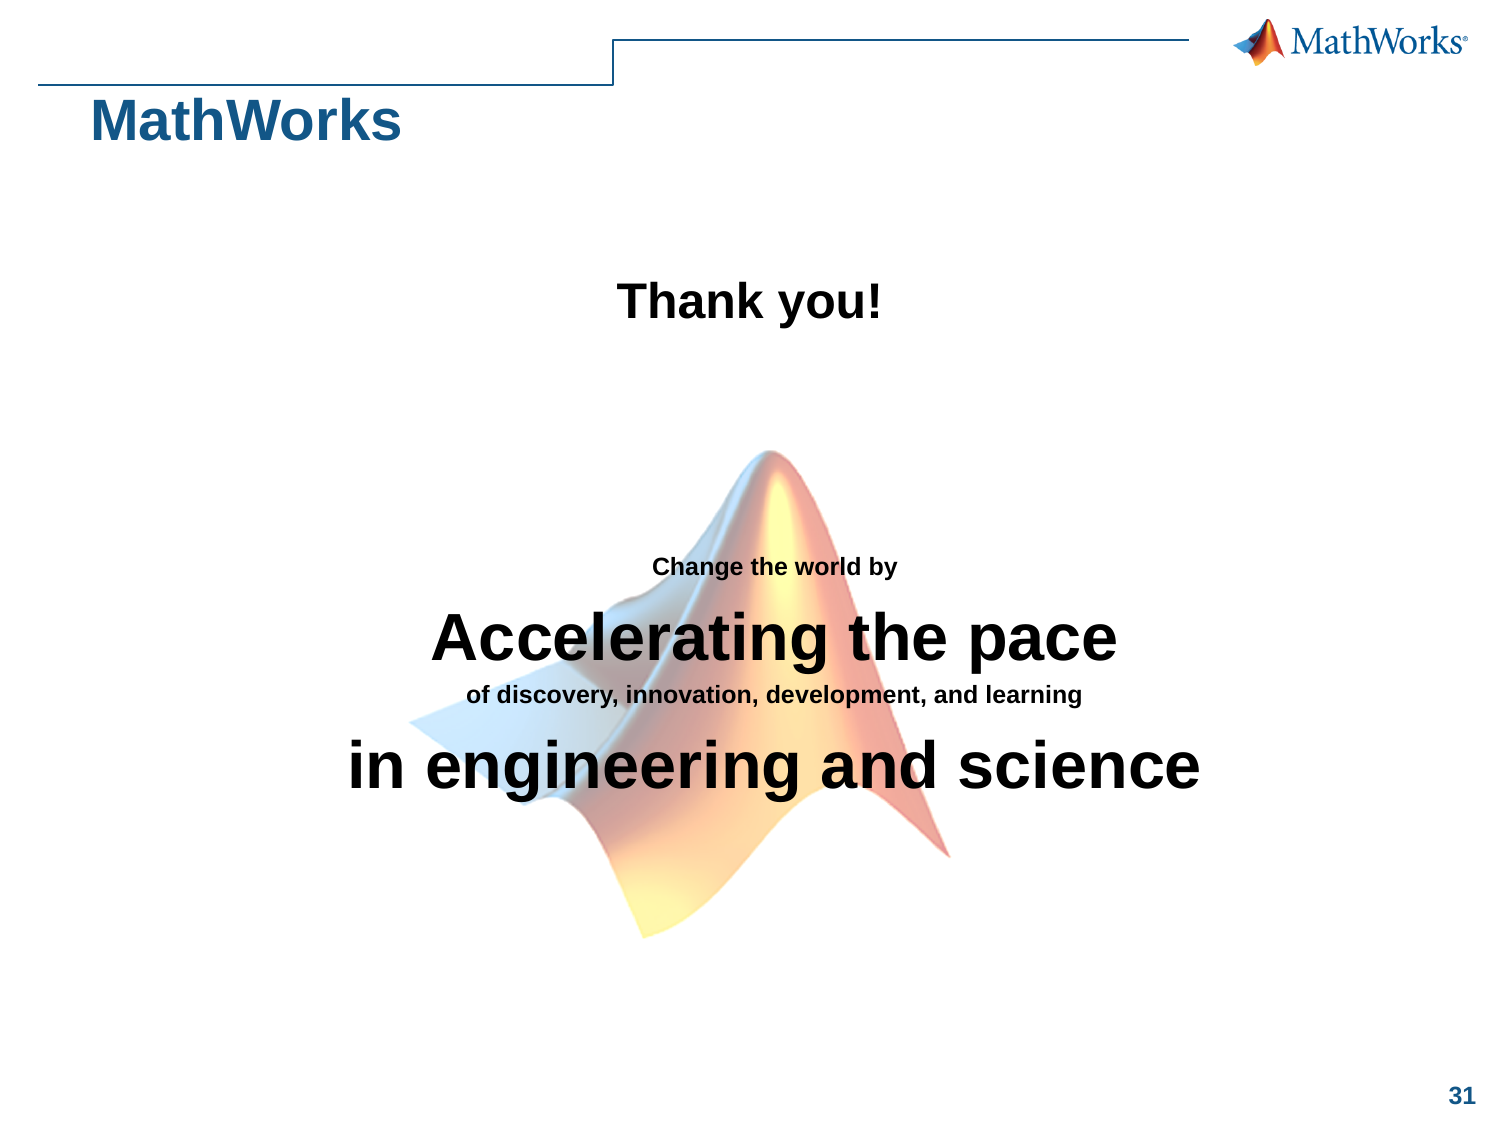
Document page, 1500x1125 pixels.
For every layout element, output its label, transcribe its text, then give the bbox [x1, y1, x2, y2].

title MathWorks [75, 75, 1400, 238]
picture [385, 427, 966, 993]
list Change the world by Accelerating the pace of discovery, innovation, development, and learning in engineering and science [970, 542, 1462, 862]
list Change the world by Accelerating the pace of discovery, innovation, development, and learning in engineering and science [89, 542, 380, 862]
text_box Thank you! [0, 260, 1500, 336]
picture [1226, 7, 1483, 78]
